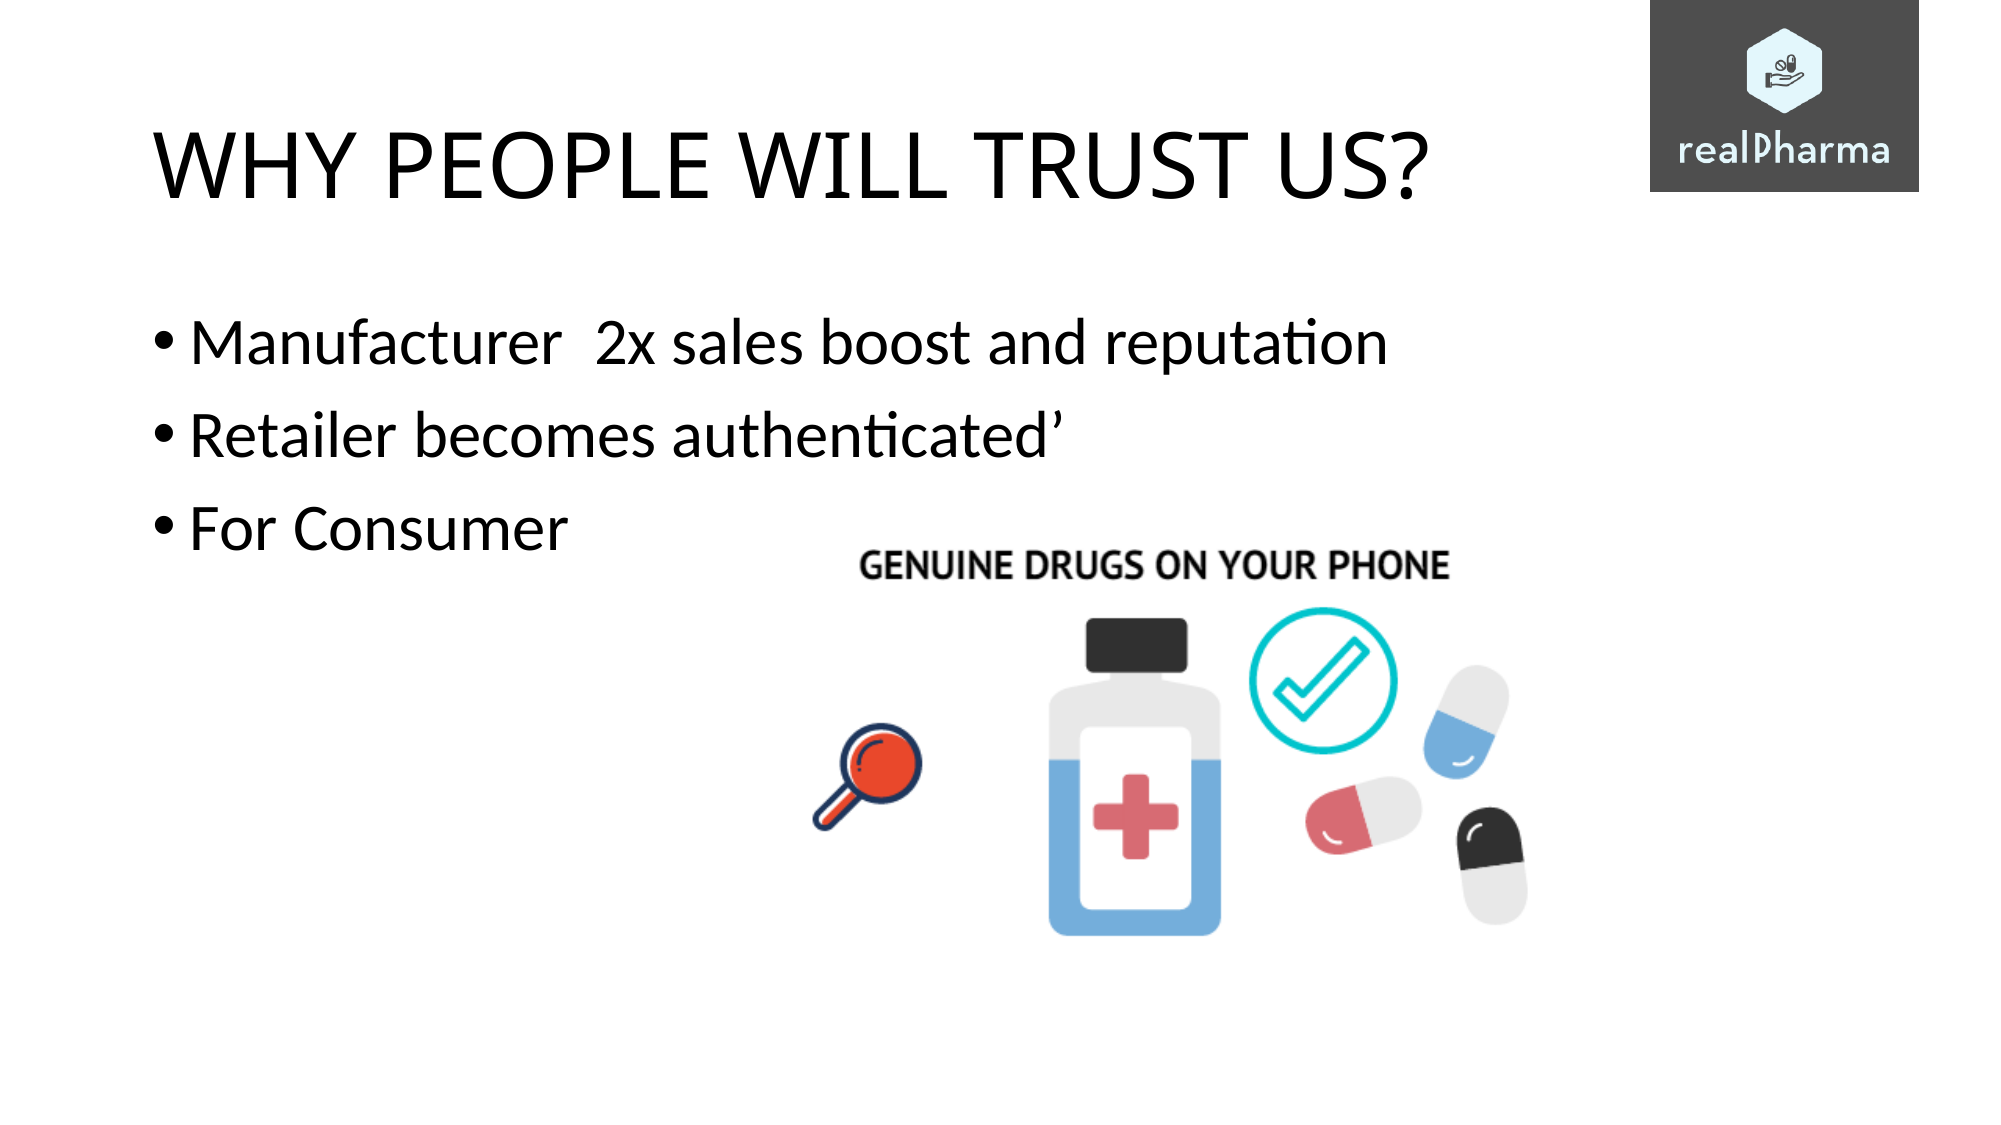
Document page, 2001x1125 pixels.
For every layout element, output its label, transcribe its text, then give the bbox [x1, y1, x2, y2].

list Manufacturer 2x sales boost and reputation Retailer becomes authenticated’ For Consumer [137, 299, 1863, 1014]
title WHY PEOPLE WILL TRUST US? [137, 59, 1863, 278]
picture [766, 512, 1543, 944]
picture [1649, 0, 1919, 192]
